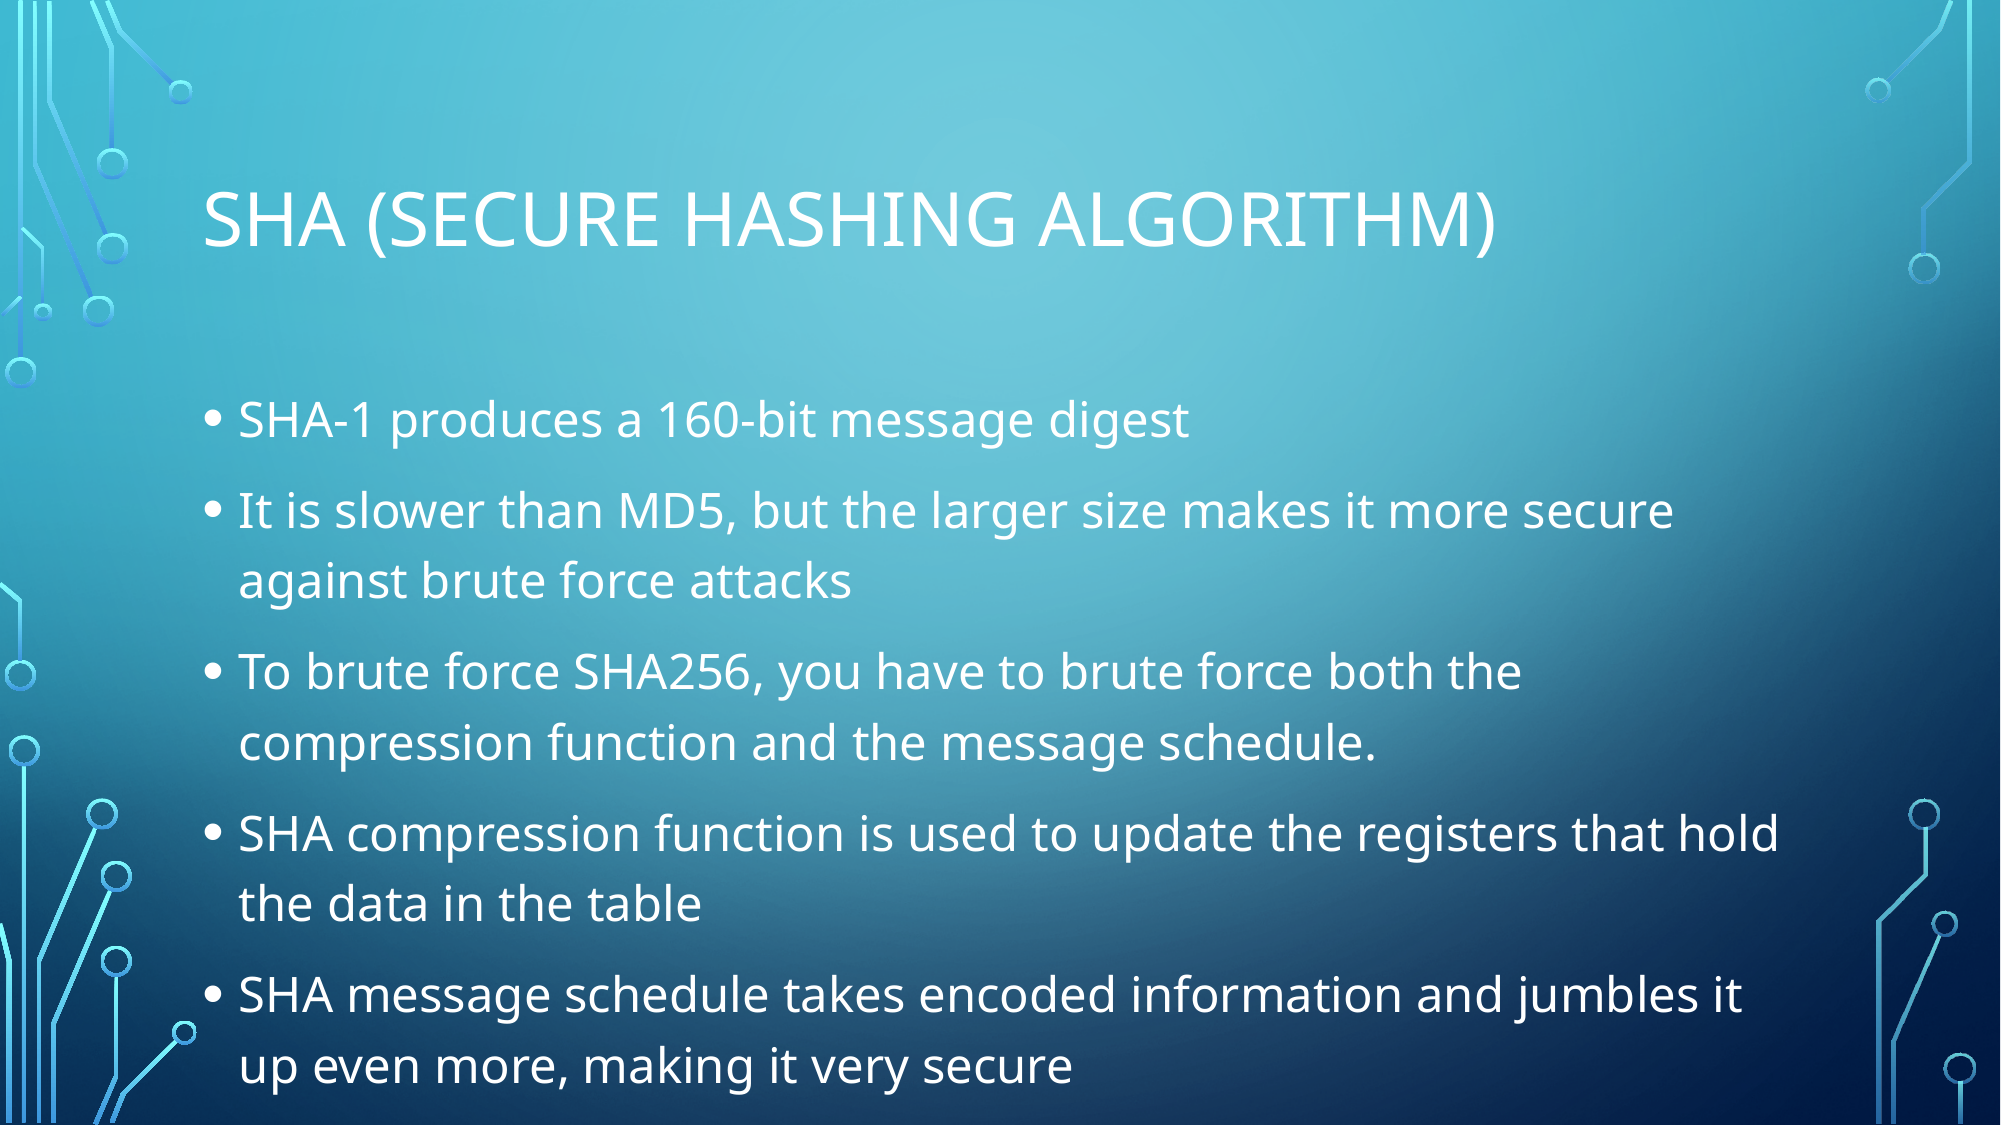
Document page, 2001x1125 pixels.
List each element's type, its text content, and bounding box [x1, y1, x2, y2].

list SHA-1 produces a 160-bit message digest It is slower than MD5, but the larger size makes it more secure against brute force attacks To brute force SHA256, you have to brute force both the compression function and the message schedule. SHA compression function is used to update the registers that hold the data in the table SHA message schedule takes encoded information and jumbles it up even more, making it very secure [187, 369, 1813, 1103]
title SHA (Secure hashing algorithm) [187, 101, 1813, 344]
